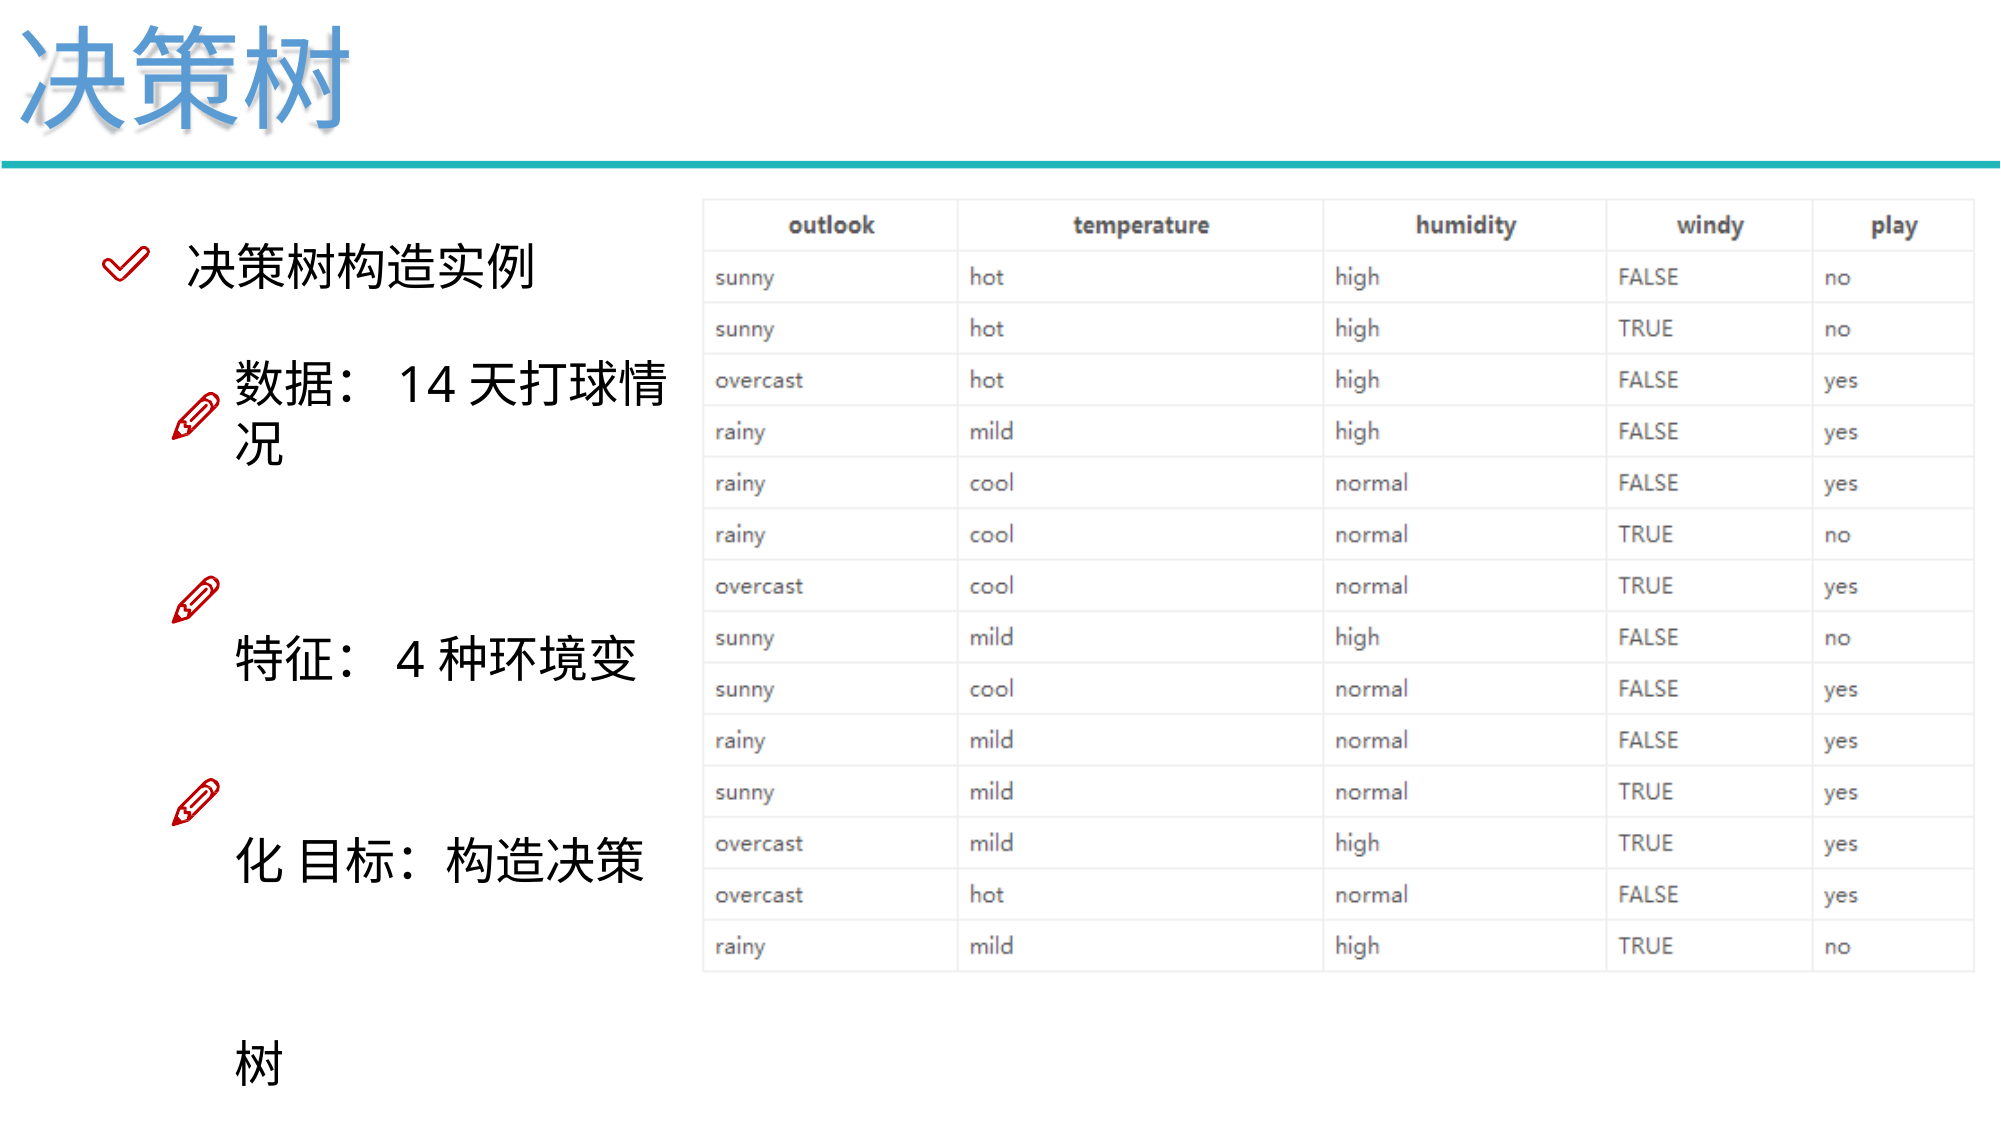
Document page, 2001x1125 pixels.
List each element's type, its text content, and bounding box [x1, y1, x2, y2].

text_box 决策树构造实例 数据：14天打球情况 特征：4种环境变化 目标：构造决策树 [184, 233, 696, 1093]
title 决策树 [14, 6, 357, 197]
text_box [171, 801, 184, 827]
text_box [0, 0, 427, 216]
text_box [171, 598, 184, 624]
text_box [683, 186, 1995, 980]
